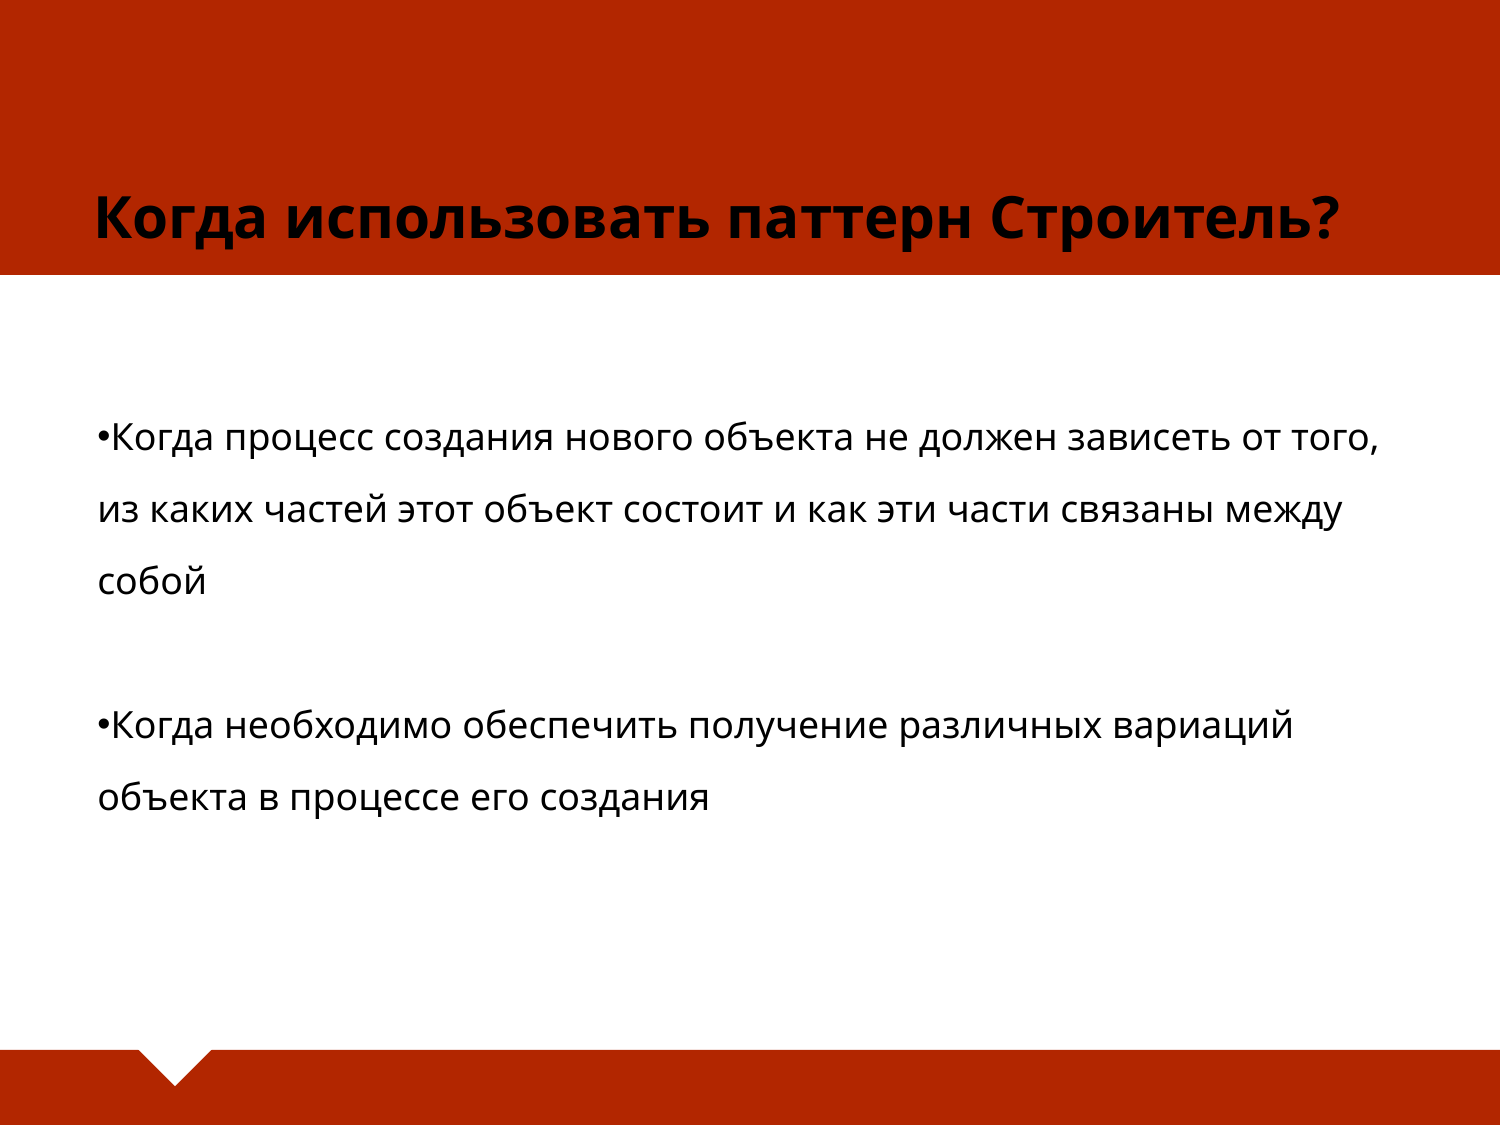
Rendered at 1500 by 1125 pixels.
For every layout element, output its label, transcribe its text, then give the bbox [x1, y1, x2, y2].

text_box Когда процесс создания нового объекта не должен зависеть от того, из каких частей этот объект состоит и как эти части связаны между собой Когда необходимо обеспечить получение различных вариаций объекта в процессе его создания [82, 378, 1418, 825]
text_box Когда использовать паттерн Строитель? [79, 172, 1497, 258]
